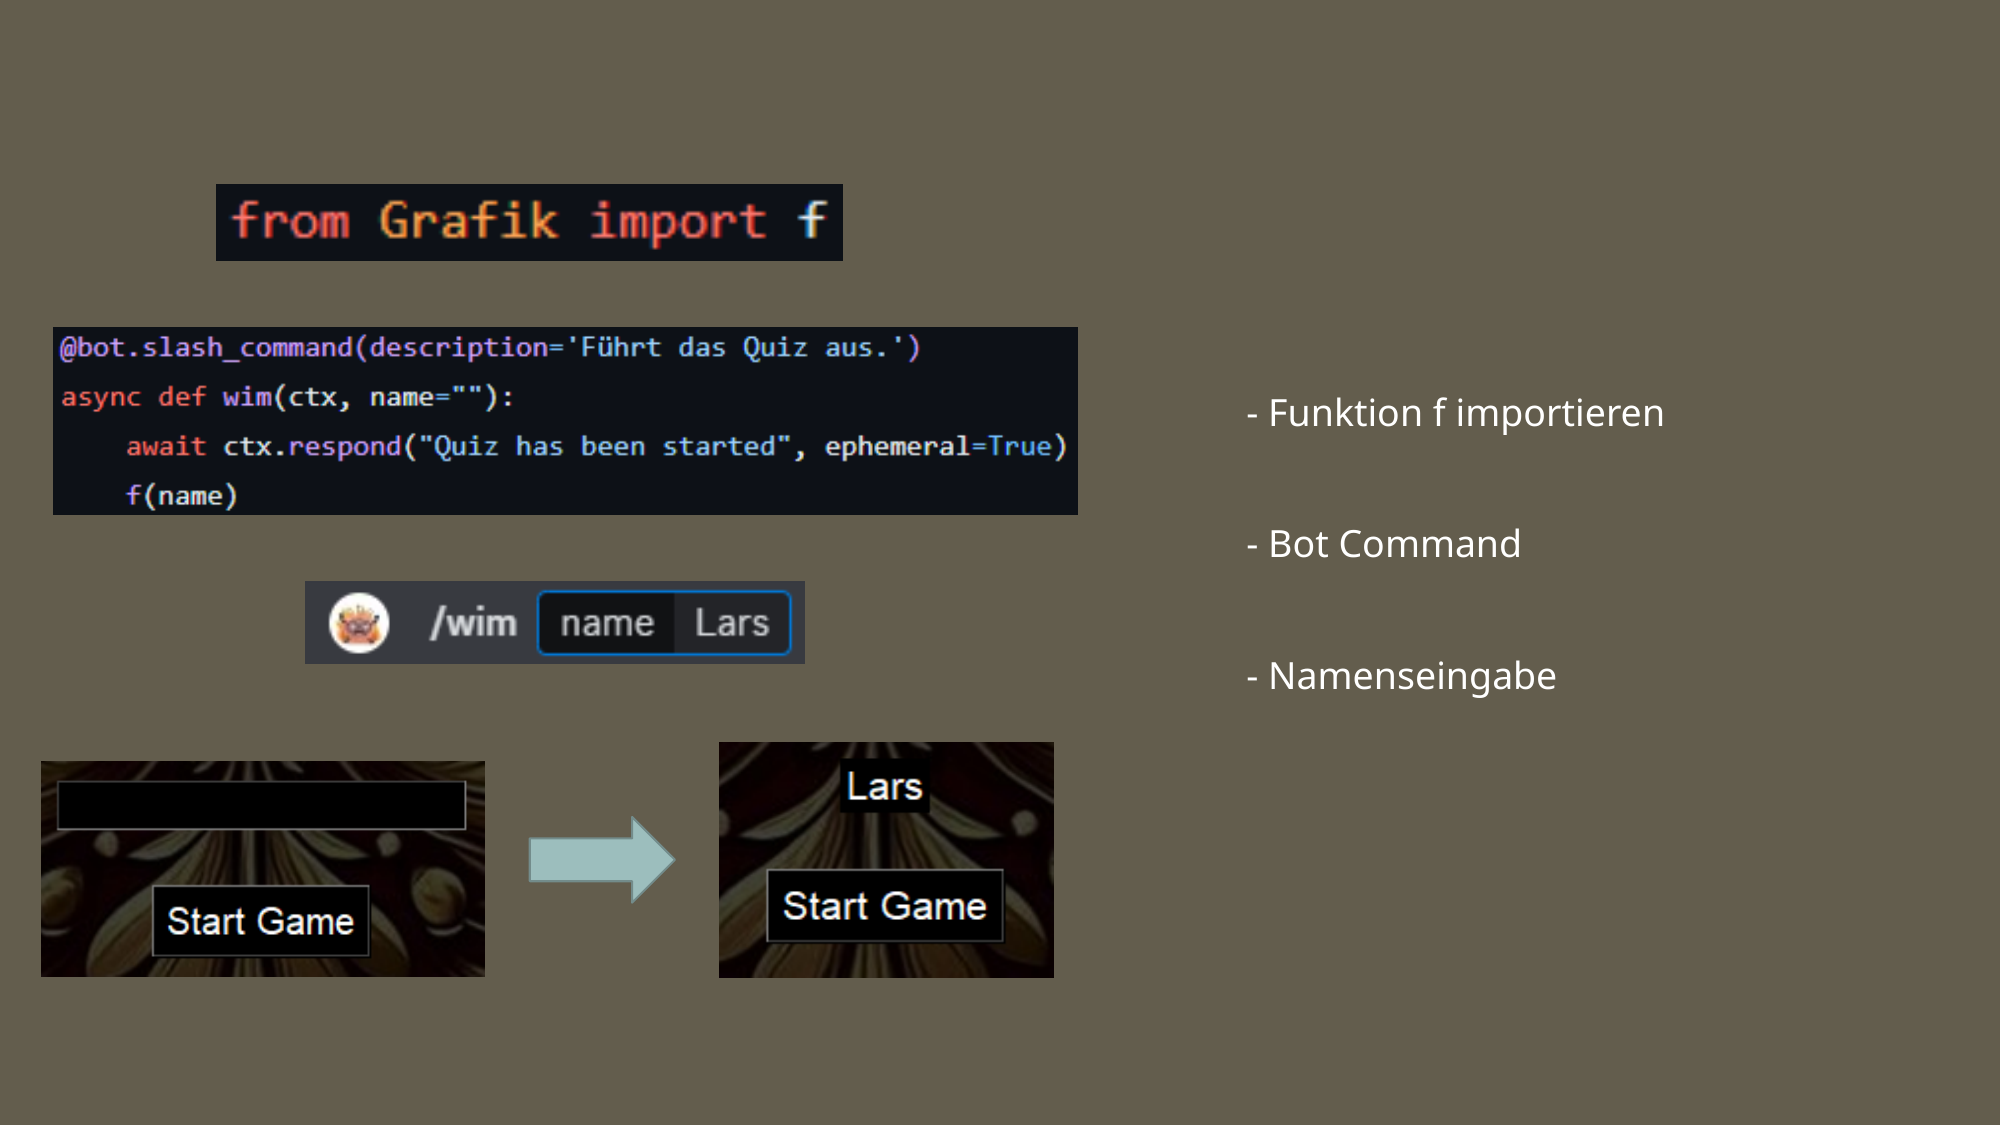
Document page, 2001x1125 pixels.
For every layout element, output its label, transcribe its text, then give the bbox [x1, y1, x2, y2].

picture [305, 581, 805, 664]
picture [41, 761, 485, 977]
text_box [528, 816, 676, 904]
list - Funktion f importieren - Bot Command - Namenseingabe [1231, 381, 1932, 891]
picture [719, 742, 1054, 978]
picture [216, 184, 843, 261]
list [53, 327, 1078, 515]
